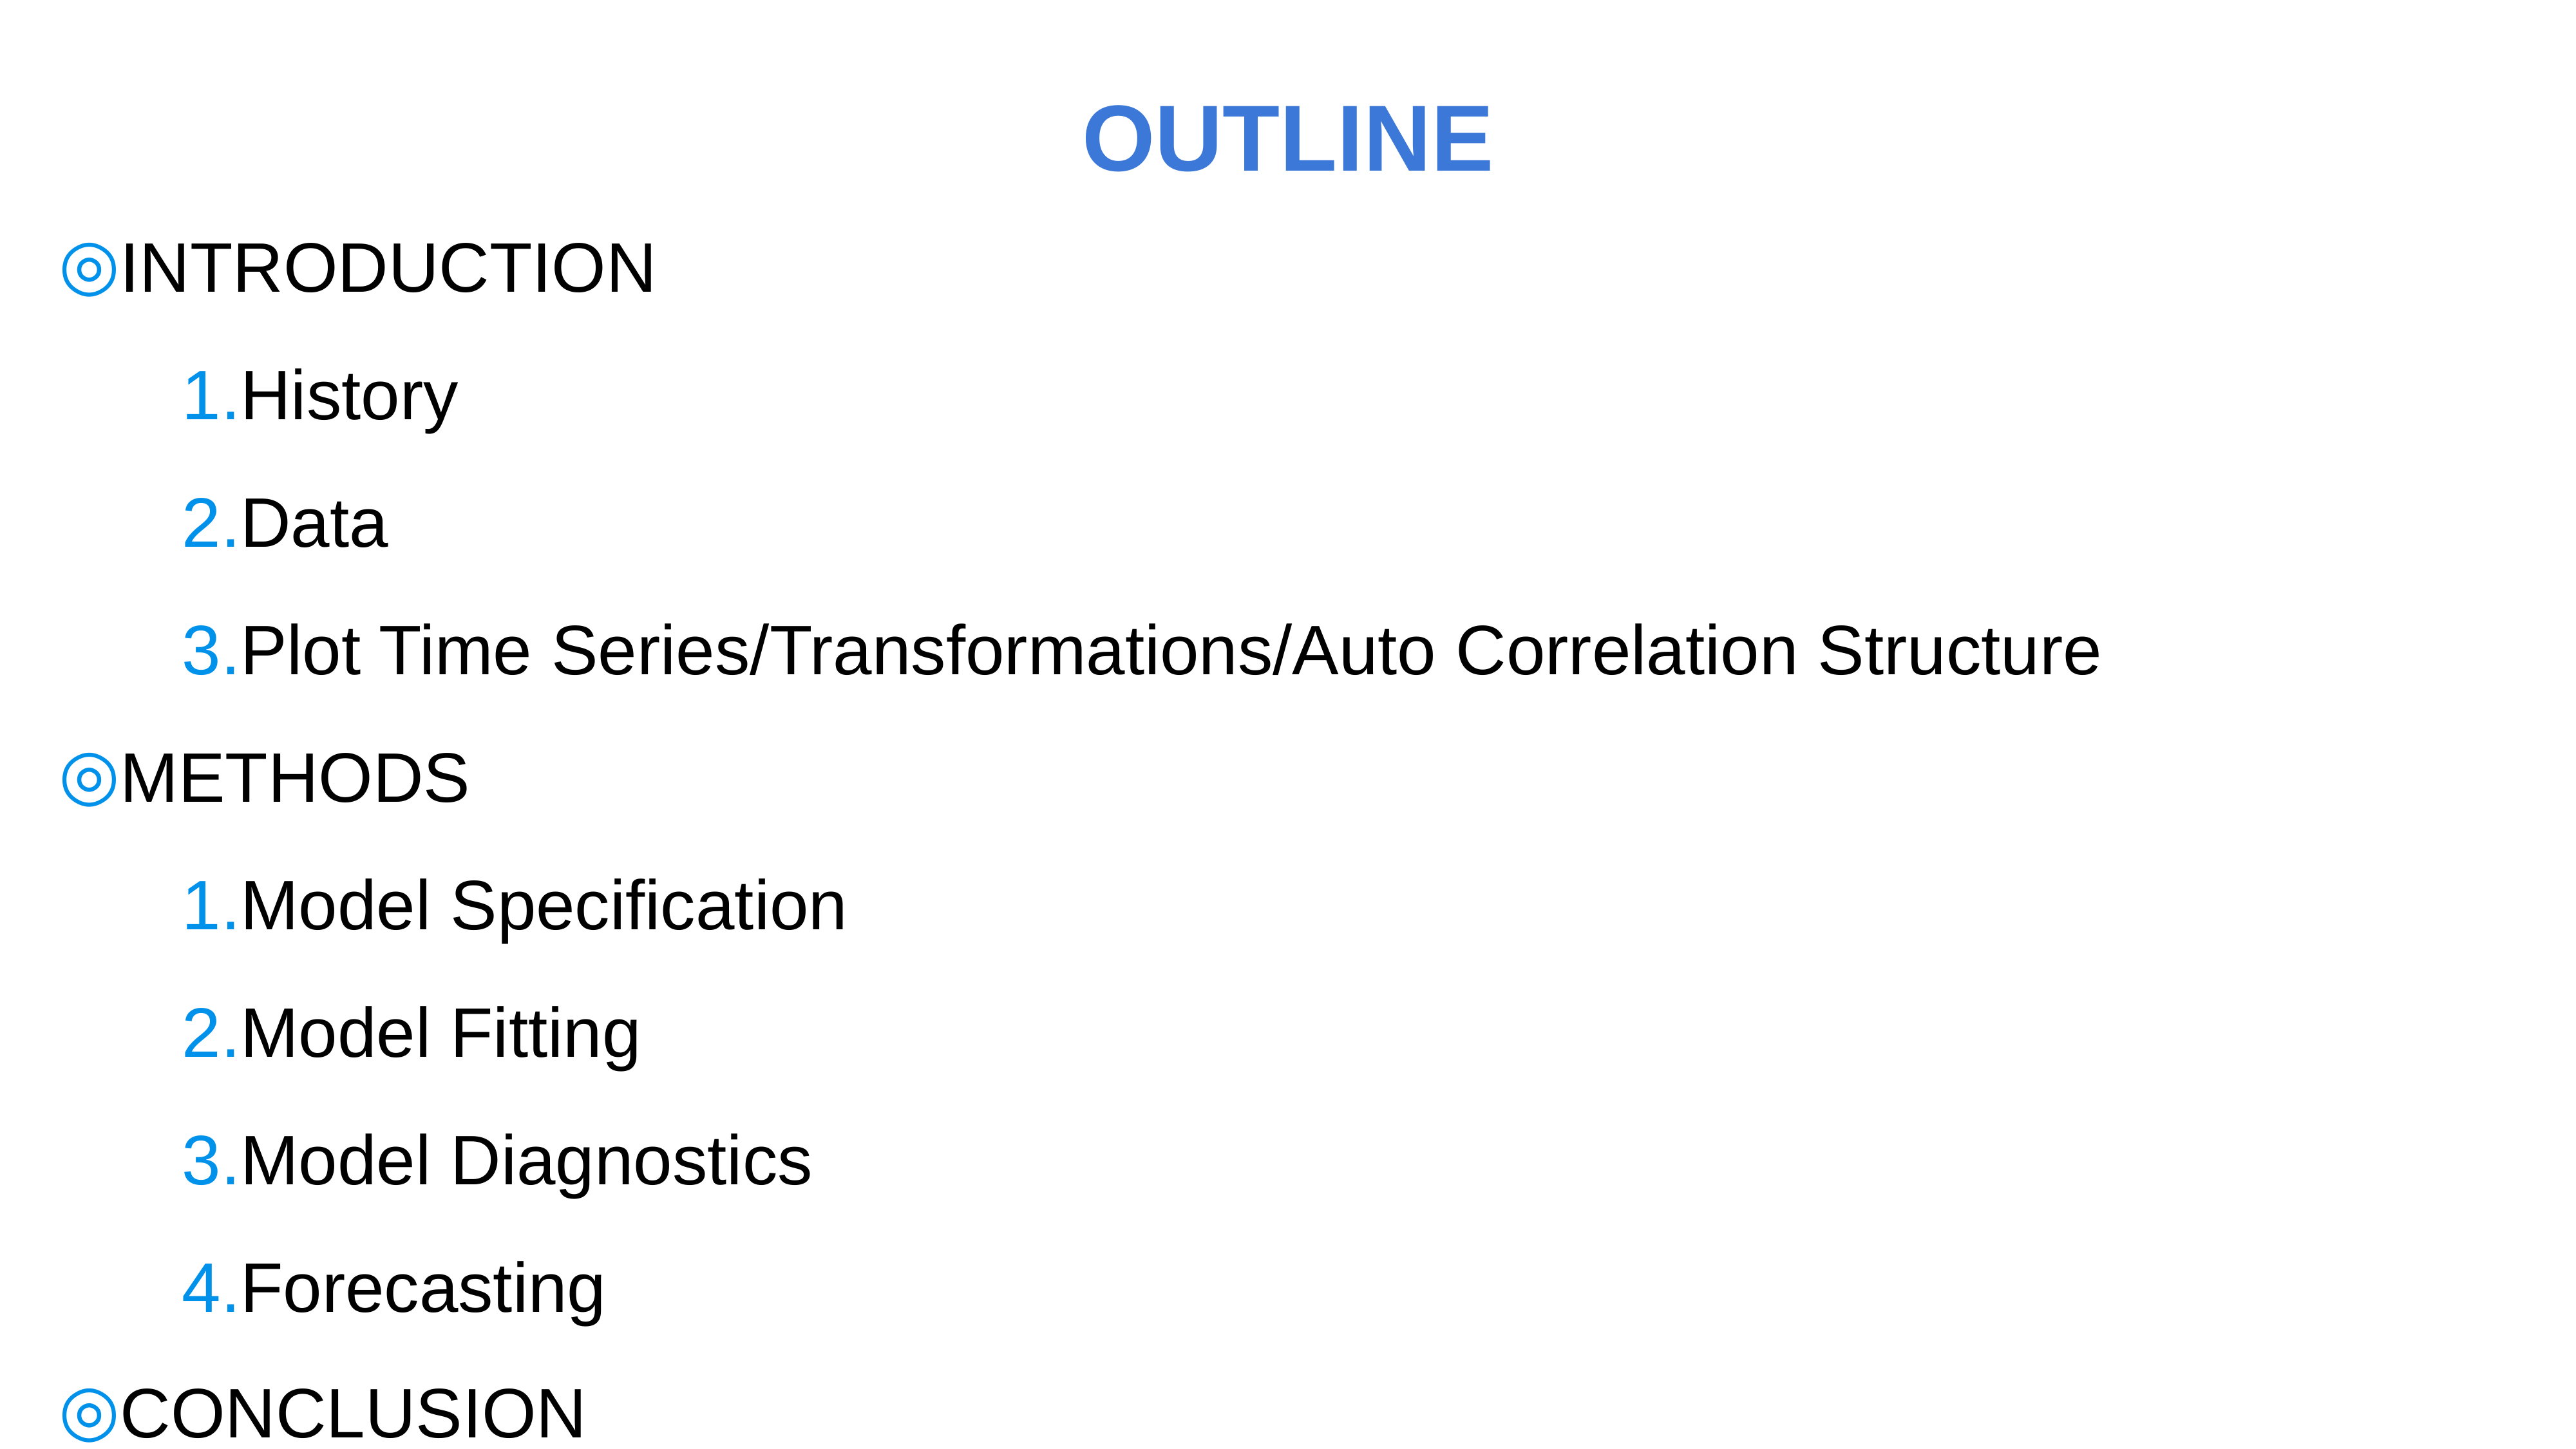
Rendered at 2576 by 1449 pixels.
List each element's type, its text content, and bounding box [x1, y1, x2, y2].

list INTRODUCTION History Data Plot Time Series/Transformations/Auto Correlation Structure METHODS Model Specification Model Fitting Model Diagnostics Forecasting CONCLUSION [44, 170, 2519, 1439]
title OUTLINE [1016, 52, 1559, 170]
